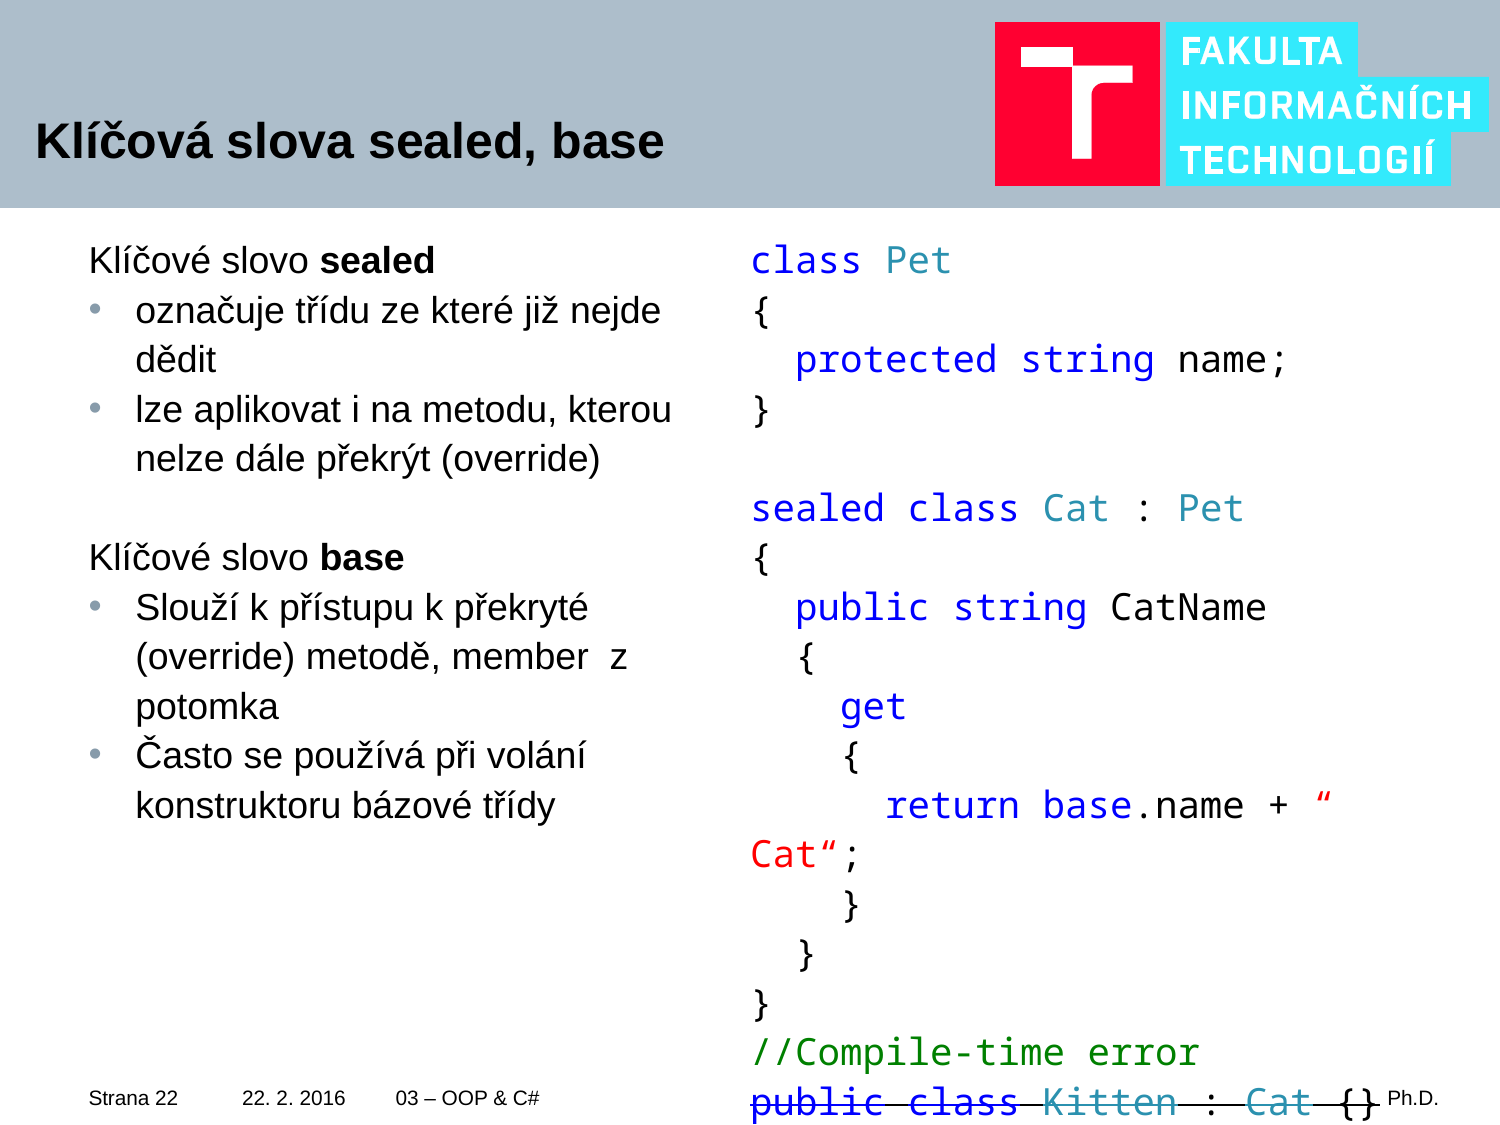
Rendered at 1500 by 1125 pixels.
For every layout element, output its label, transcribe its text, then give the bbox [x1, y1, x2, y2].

list Klíčové slovo sealed označuje třídu ze které již nejde dědit lze aplikovat i na metodu, kterou nelze dále překrýt (override) Klíčové slovo base Slouží k přístupu k překryté (override) metodě, member z potomka Často se používá při volání konstruktoru bázové třídy [88, 231, 749, 1012]
list class Pet { protected string name; } sealed class Cat : Pet { public string CatName { get { return base.name + “ Cat“; } } } //Compile-time error public class Kitten : Cat {} [749, 231, 1436, 1083]
title Klíčová slova sealed, base [0, 0, 1500, 208]
